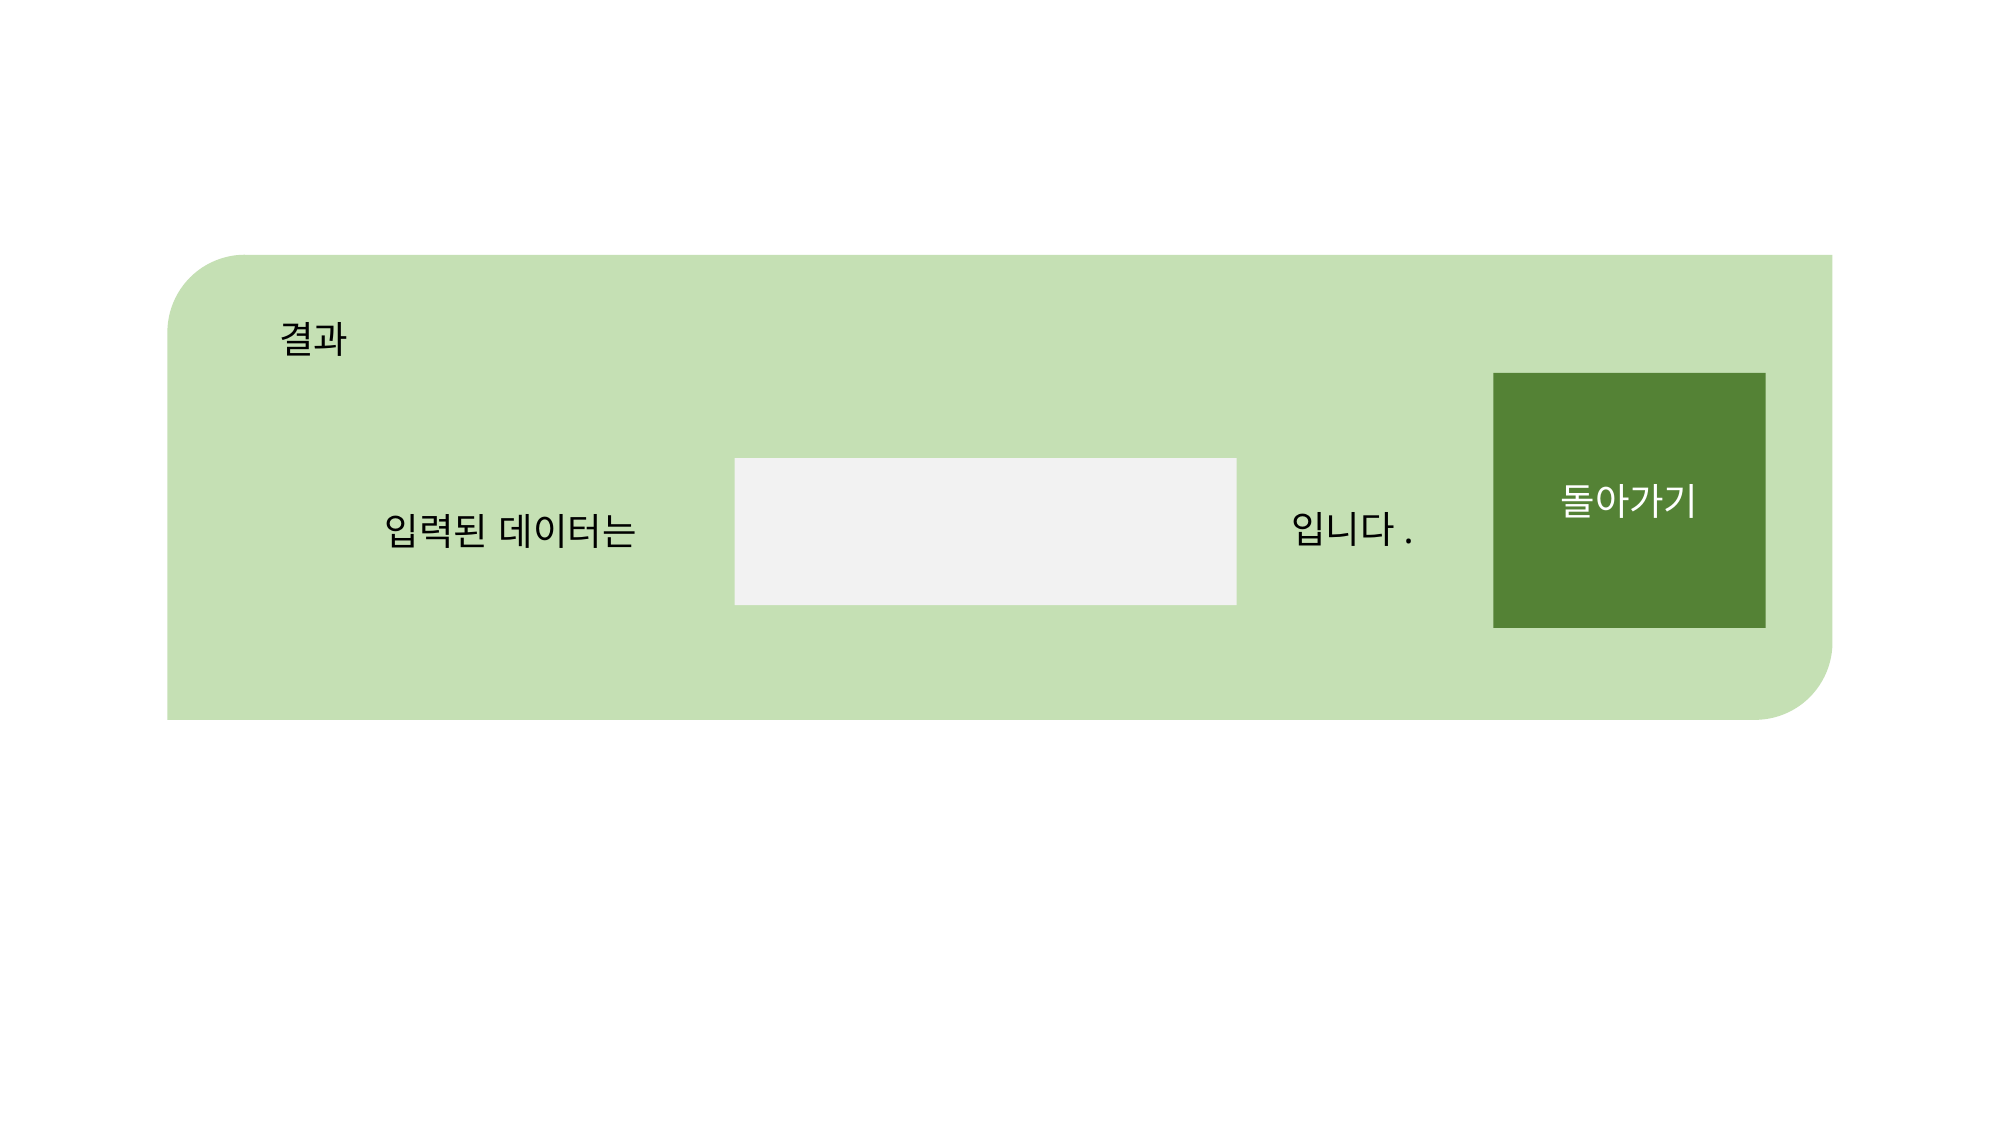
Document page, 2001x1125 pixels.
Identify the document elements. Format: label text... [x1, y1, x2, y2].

text_box 입력된 데이터는 [370, 500, 680, 561]
text_box 돌아가기 [1492, 372, 1767, 629]
text_box [734, 457, 1238, 606]
text_box 입니다. [1276, 498, 1471, 559]
text_box [166, 253, 1834, 721]
text_box 결과 [264, 309, 639, 369]
